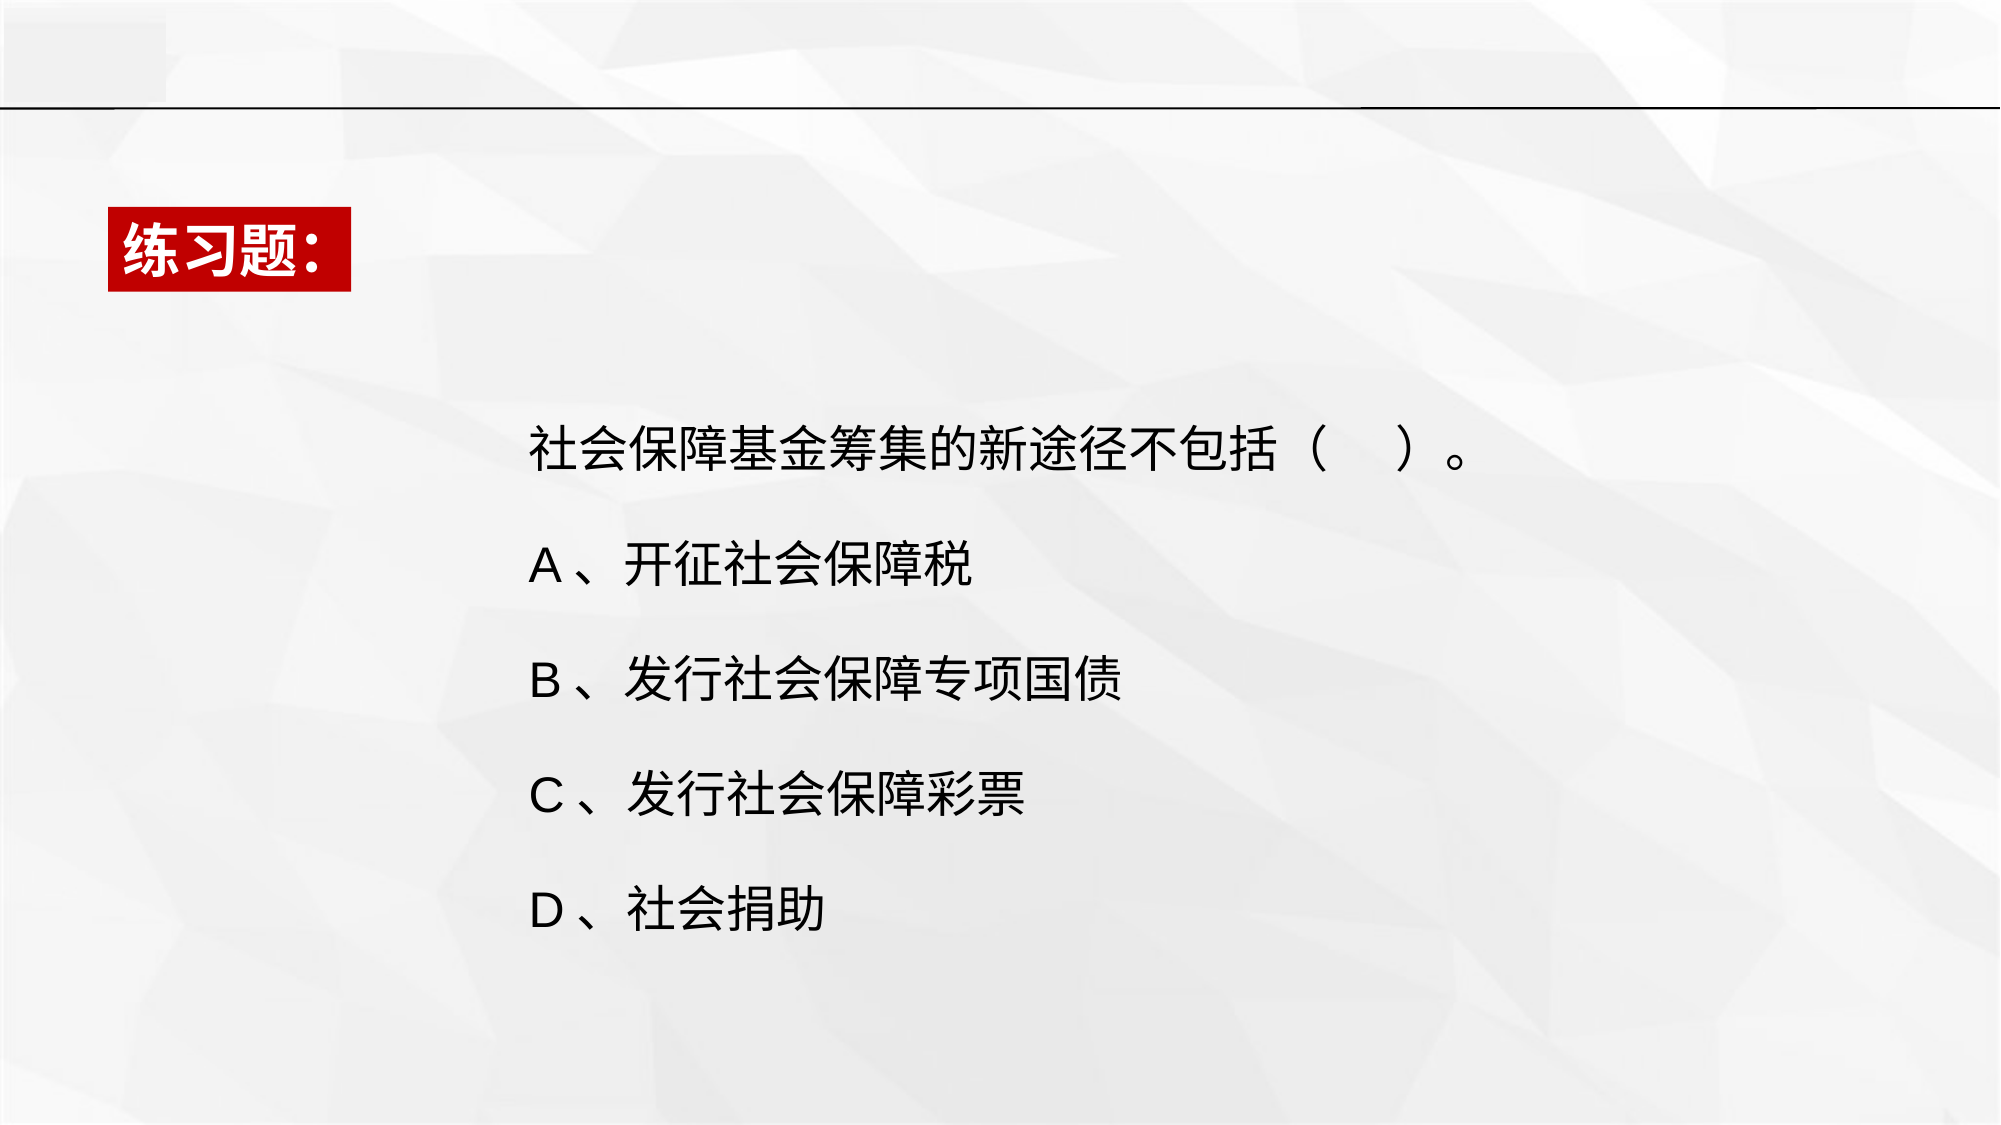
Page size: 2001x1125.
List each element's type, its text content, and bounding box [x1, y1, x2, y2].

picture [4, 0, 166, 111]
subtitle 社会保障基金筹集的新途径不包括（ ）。 A、开征社会保障税 B、发行社会保障专项国债 C、发行社会保障彩票 D、社会捐助 [513, 309, 1597, 1016]
text_box 练习题： [108, 206, 352, 292]
